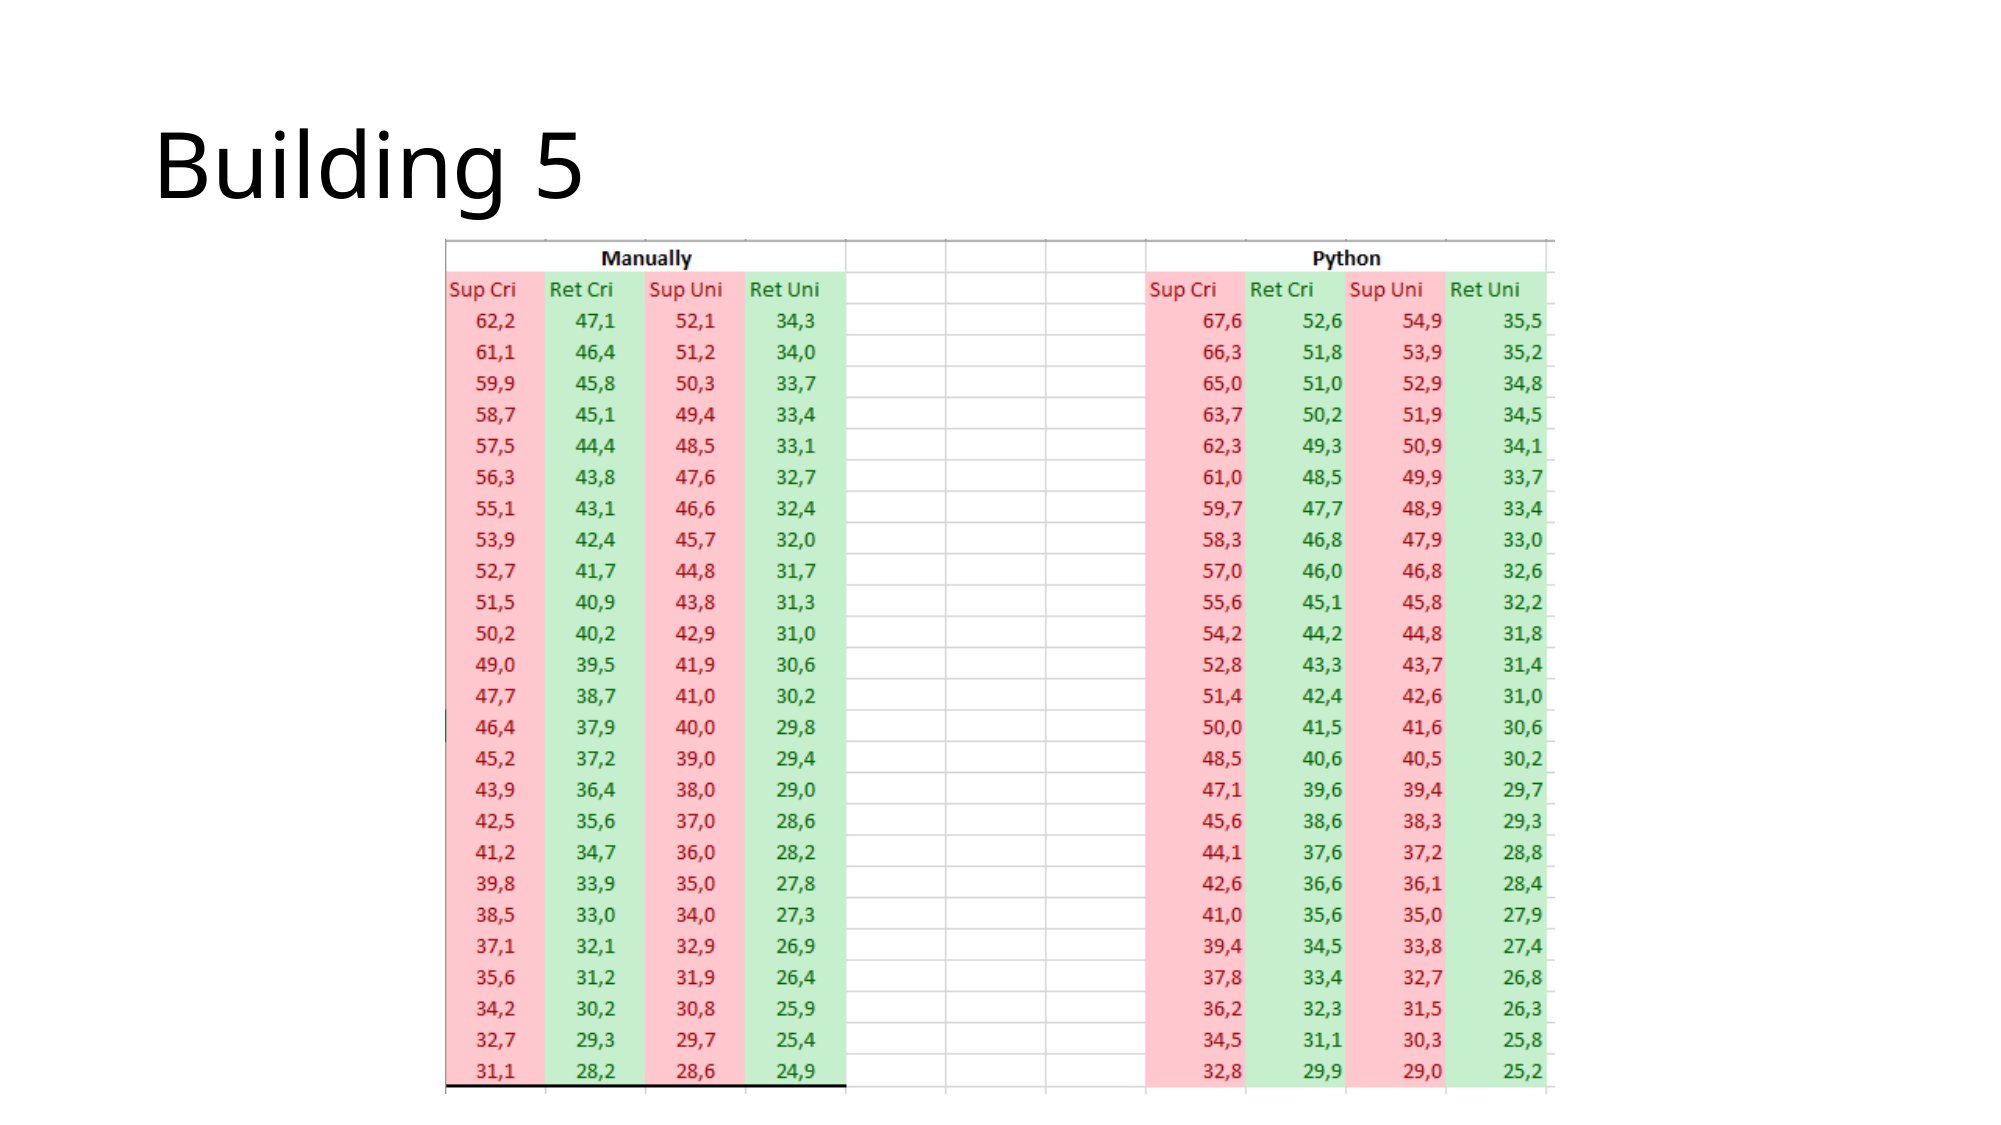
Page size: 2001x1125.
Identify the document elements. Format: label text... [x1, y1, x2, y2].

picture [445, 239, 1555, 1095]
title Building 5 [137, 59, 1863, 278]
